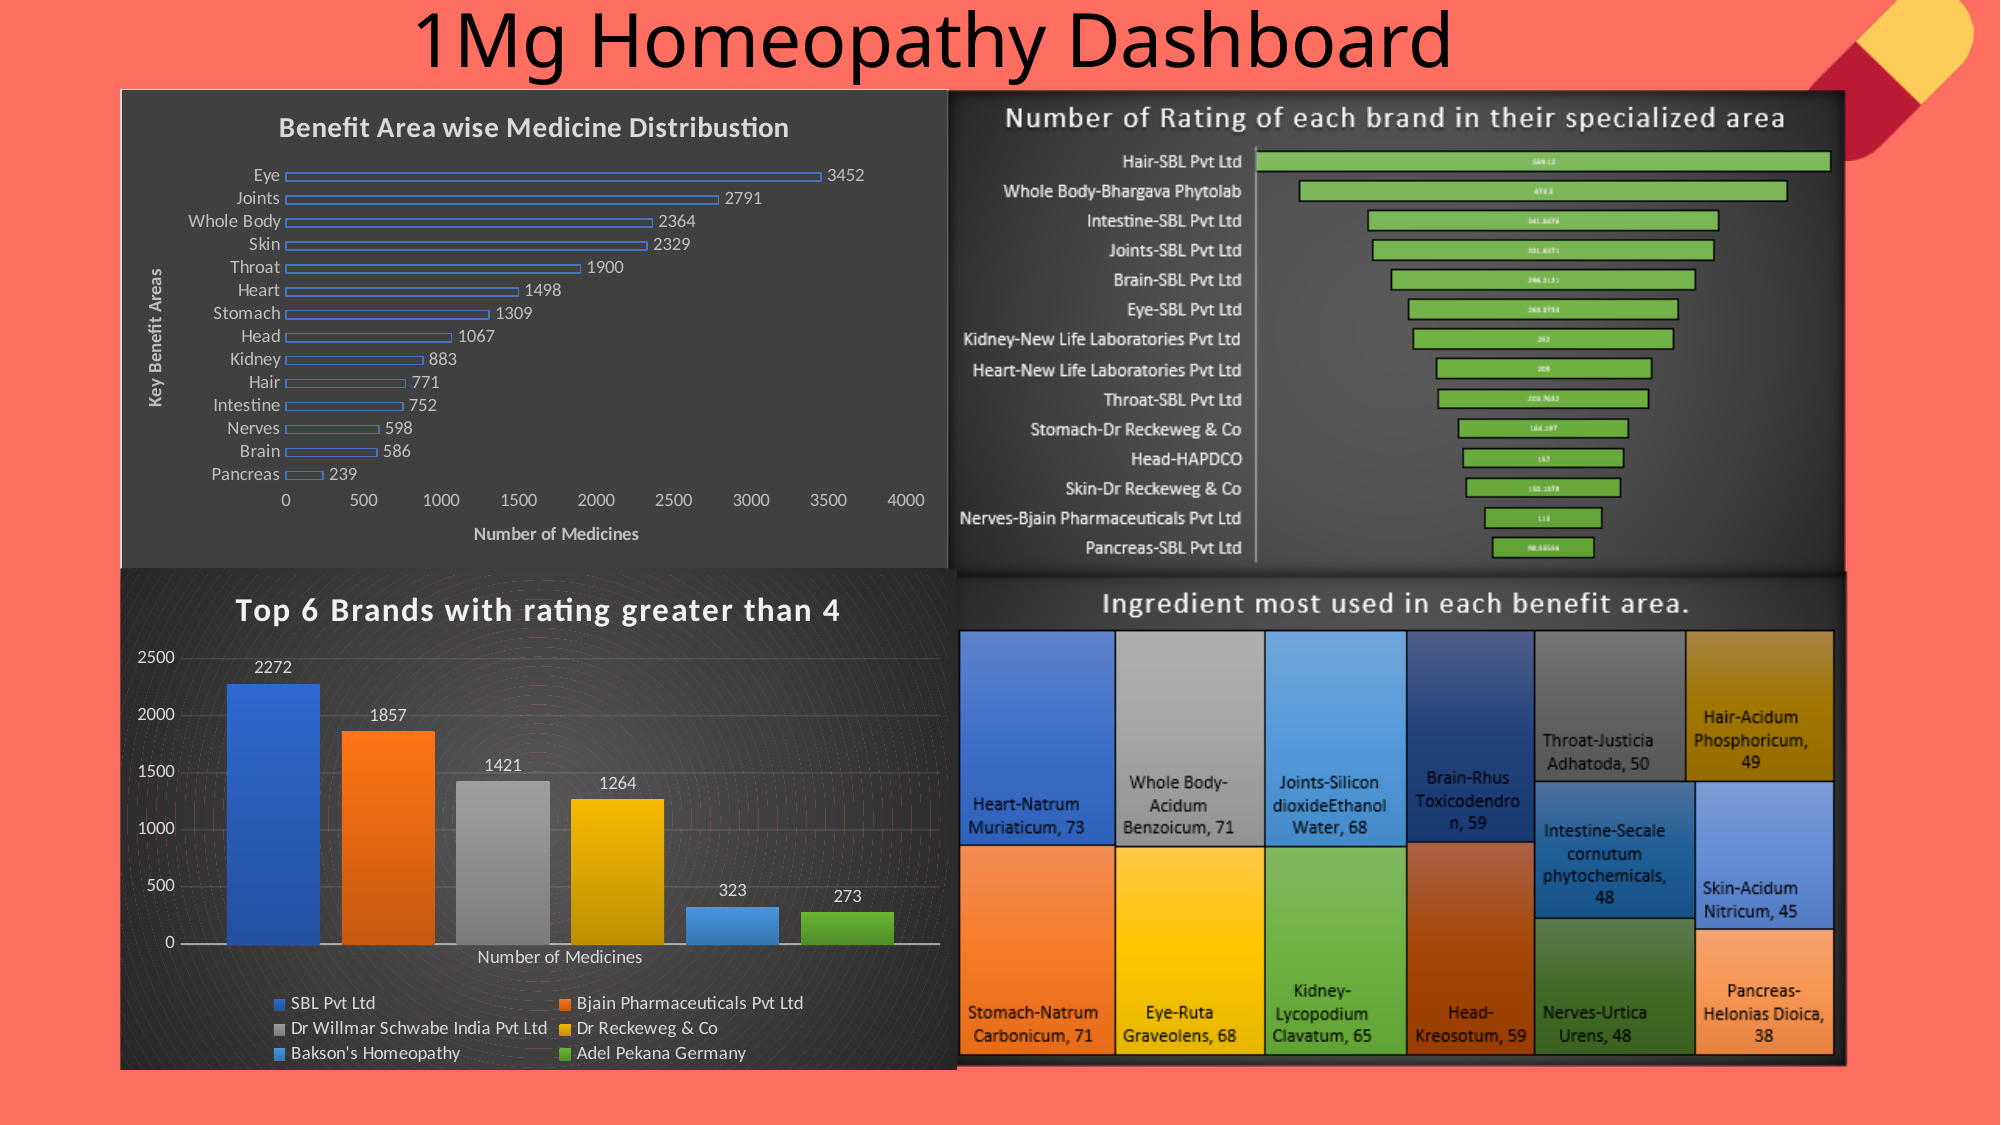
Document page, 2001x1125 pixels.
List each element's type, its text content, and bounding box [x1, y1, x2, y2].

chart [120, 88, 957, 1070]
picture [949, 0, 1974, 1070]
text_box 1Mg Homeopathy Dashboard [397, 0, 1776, 90]
